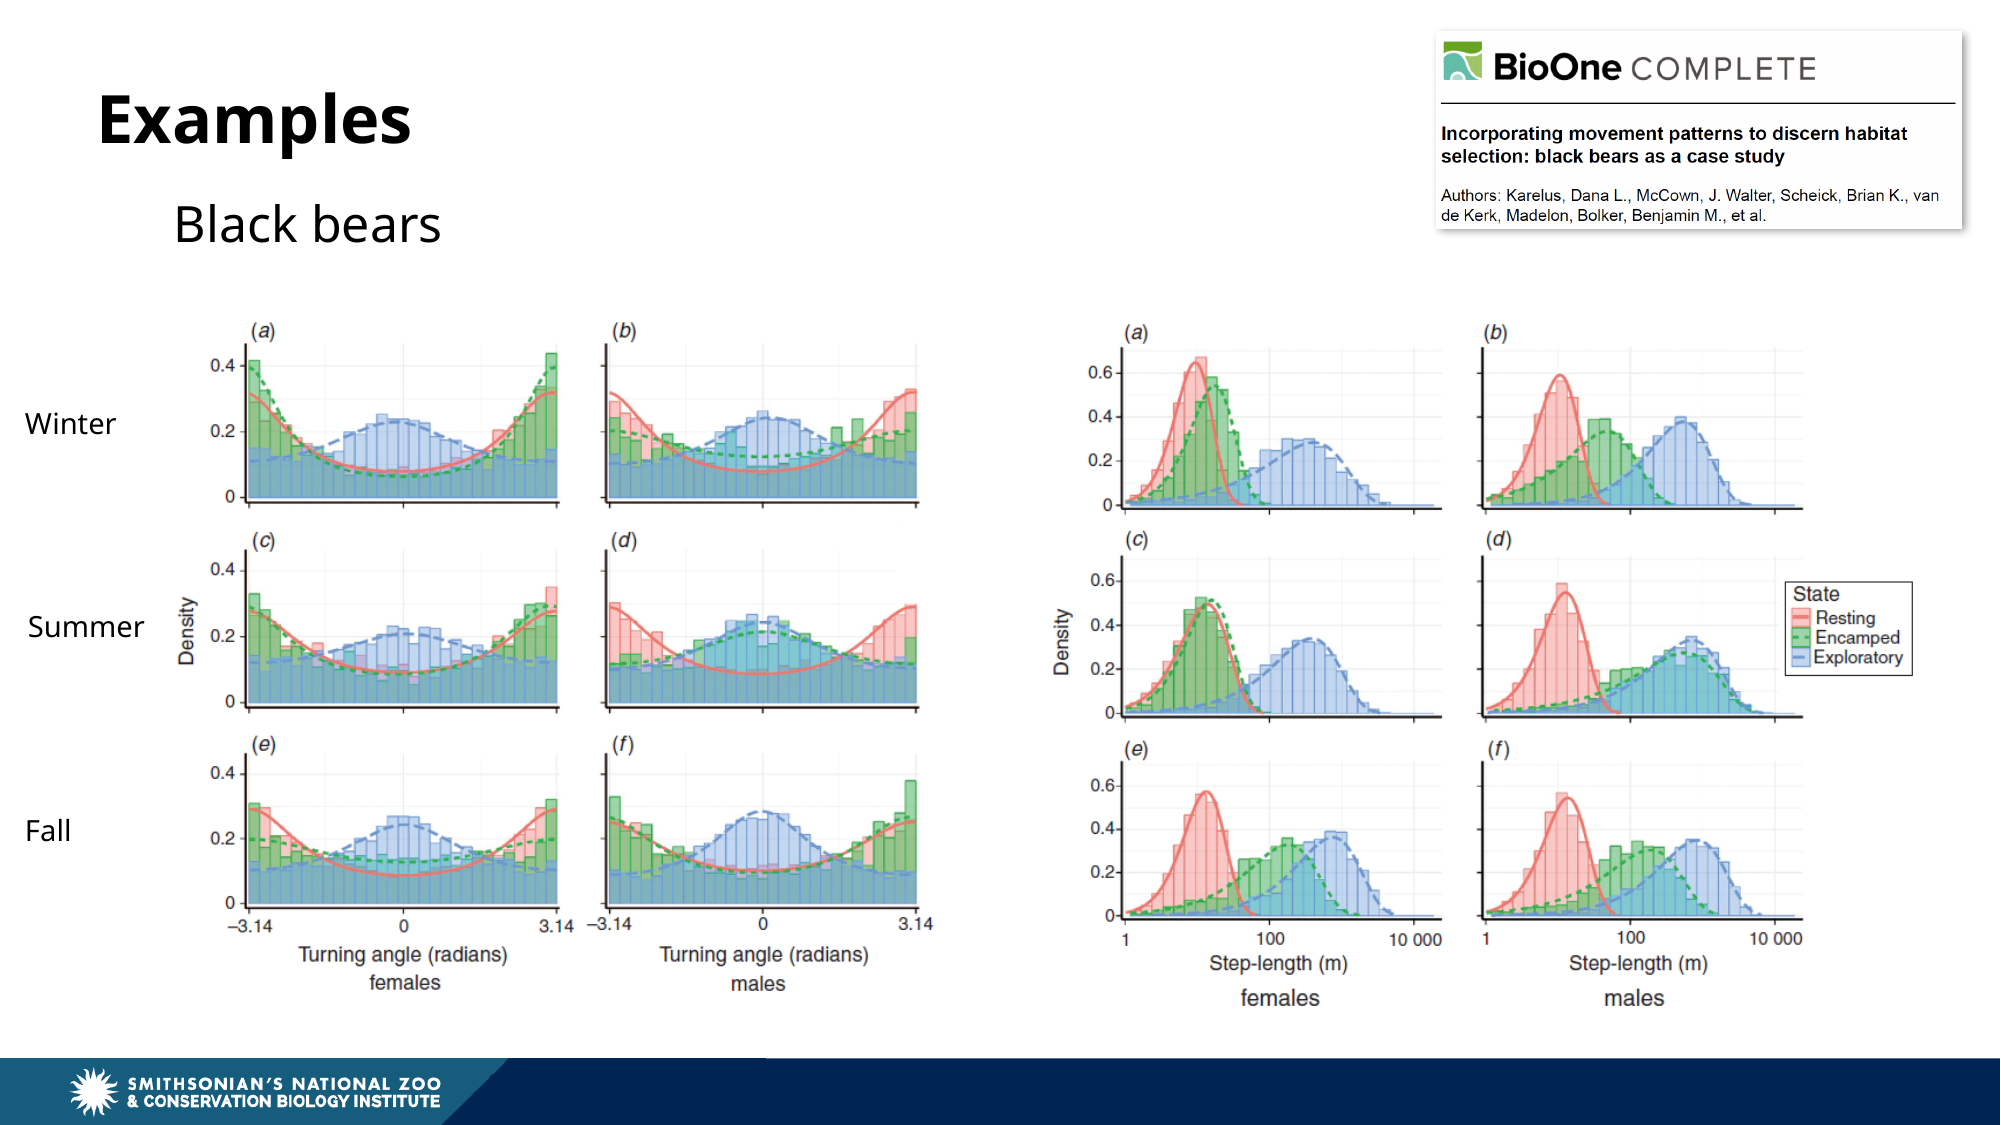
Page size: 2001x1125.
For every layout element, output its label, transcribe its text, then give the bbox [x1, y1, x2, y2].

picture [1435, 30, 1963, 229]
text_box Fall [10, 805, 87, 855]
picture [110, 291, 1959, 1022]
text_box Black bears [158, 191, 1884, 291]
text_box Examples [81, 52, 1435, 271]
text_box Winter [10, 398, 110, 448]
picture [0, 1058, 701, 1125]
text_box Summer [13, 600, 110, 651]
